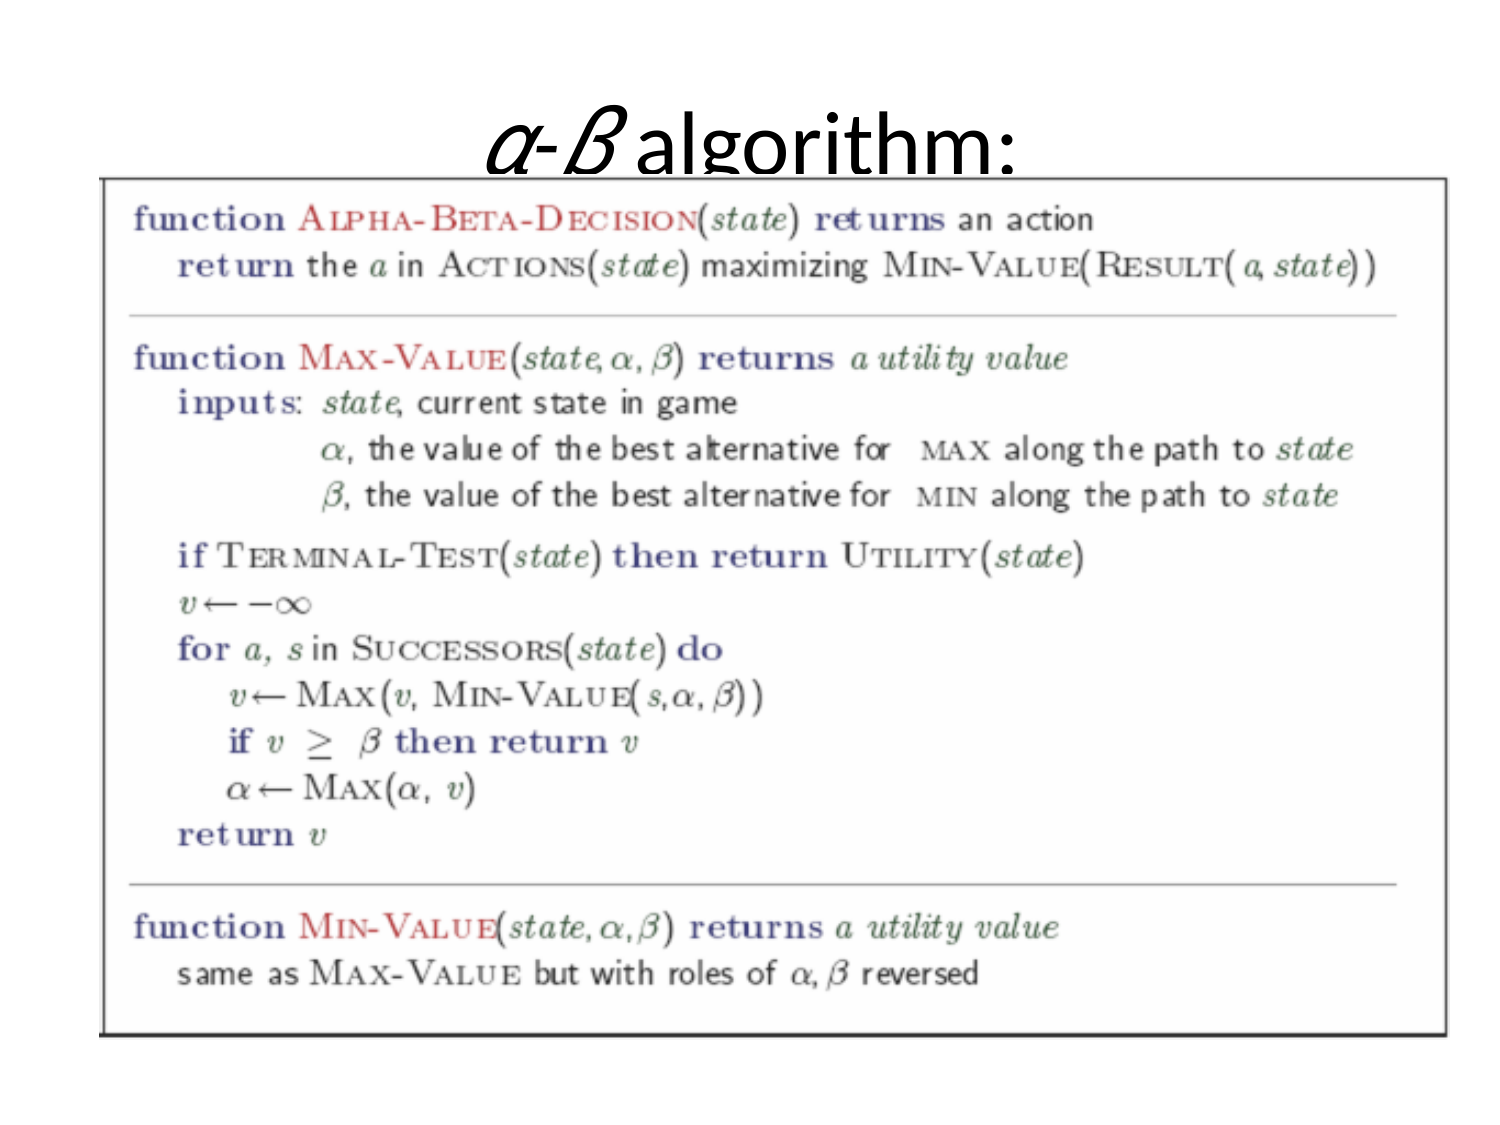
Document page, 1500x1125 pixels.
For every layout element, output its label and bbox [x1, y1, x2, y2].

picture [99, 174, 1451, 1041]
text_box [74, 45, 1425, 233]
